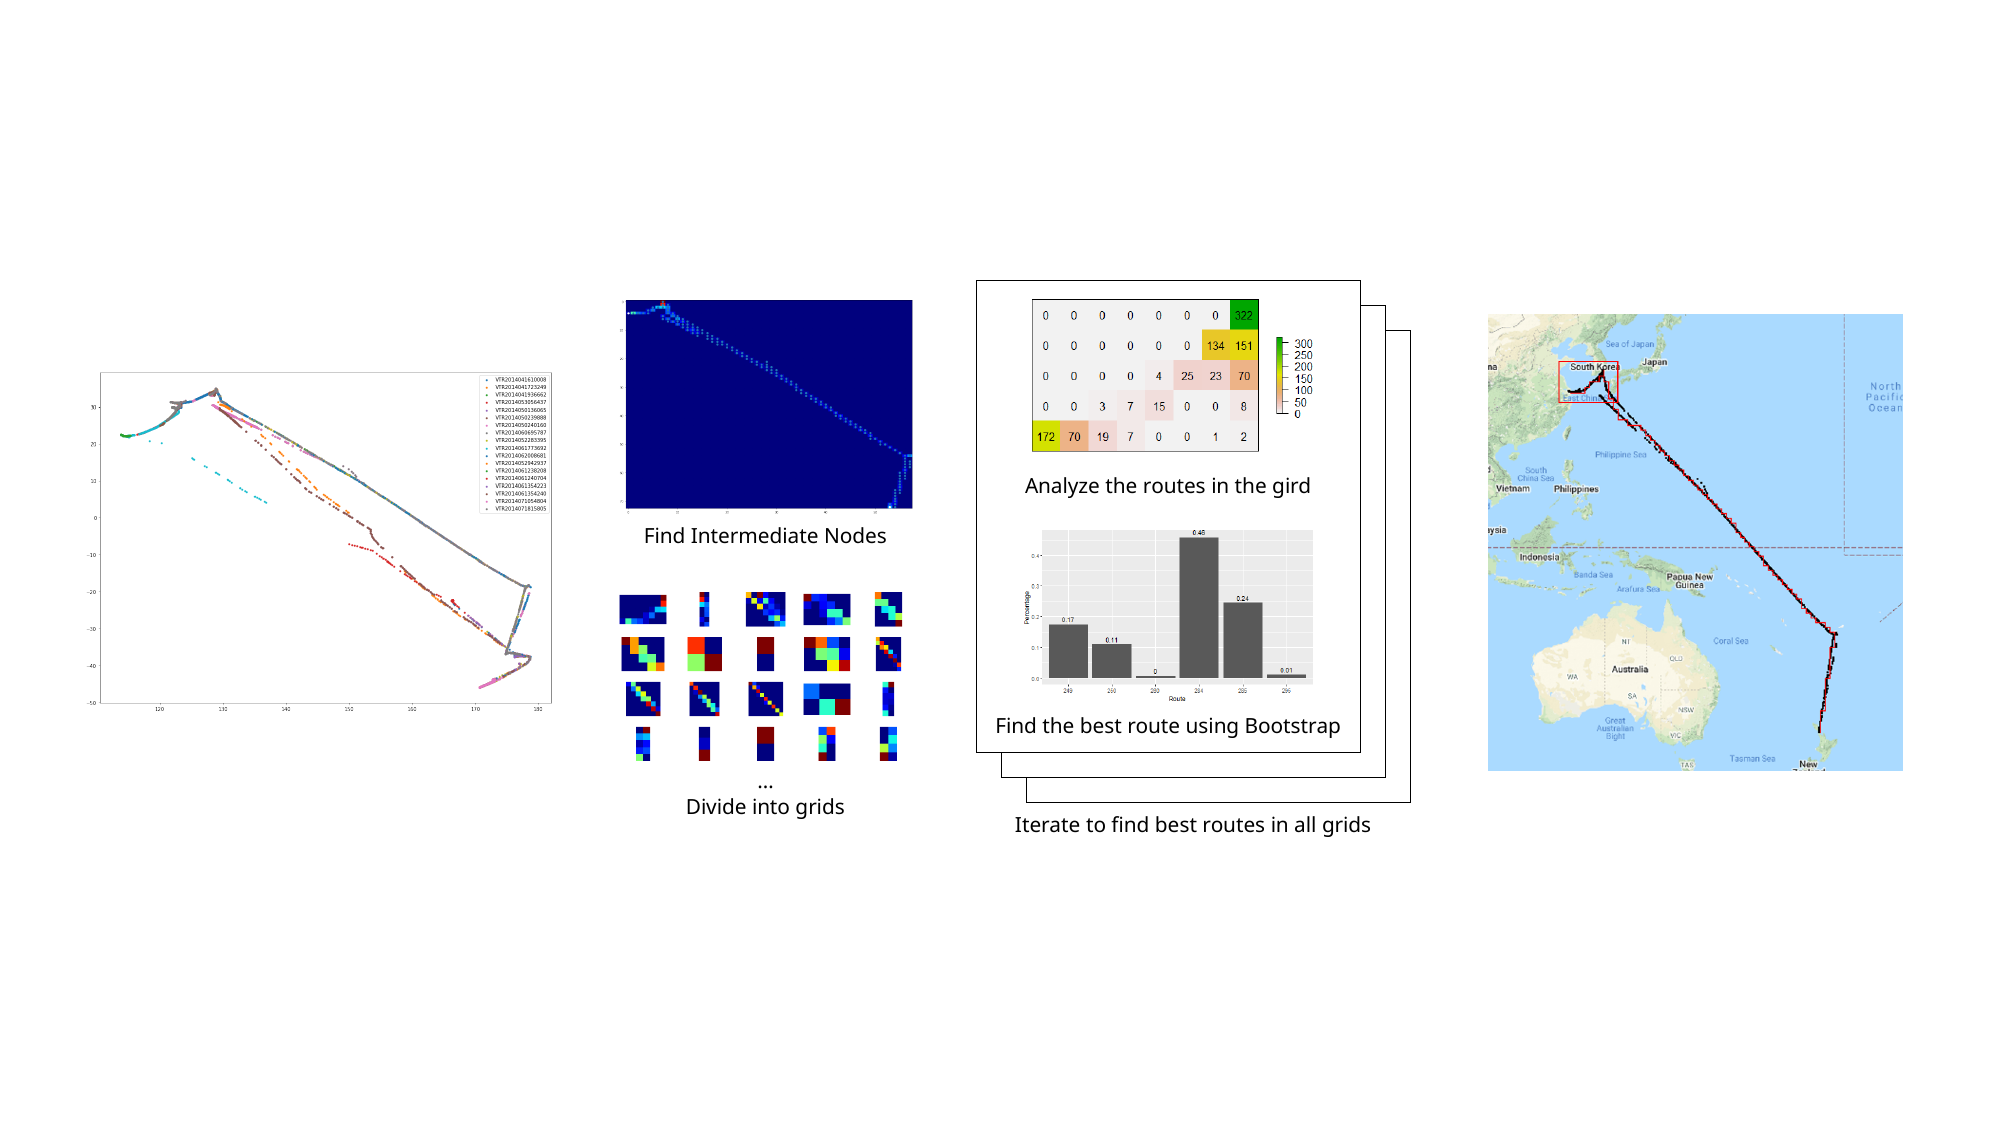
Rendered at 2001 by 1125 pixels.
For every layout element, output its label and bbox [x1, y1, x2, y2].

text_box [617, 298, 914, 827]
text_box [976, 280, 1411, 845]
text_box [82, 322, 555, 761]
picture [1488, 314, 1903, 771]
